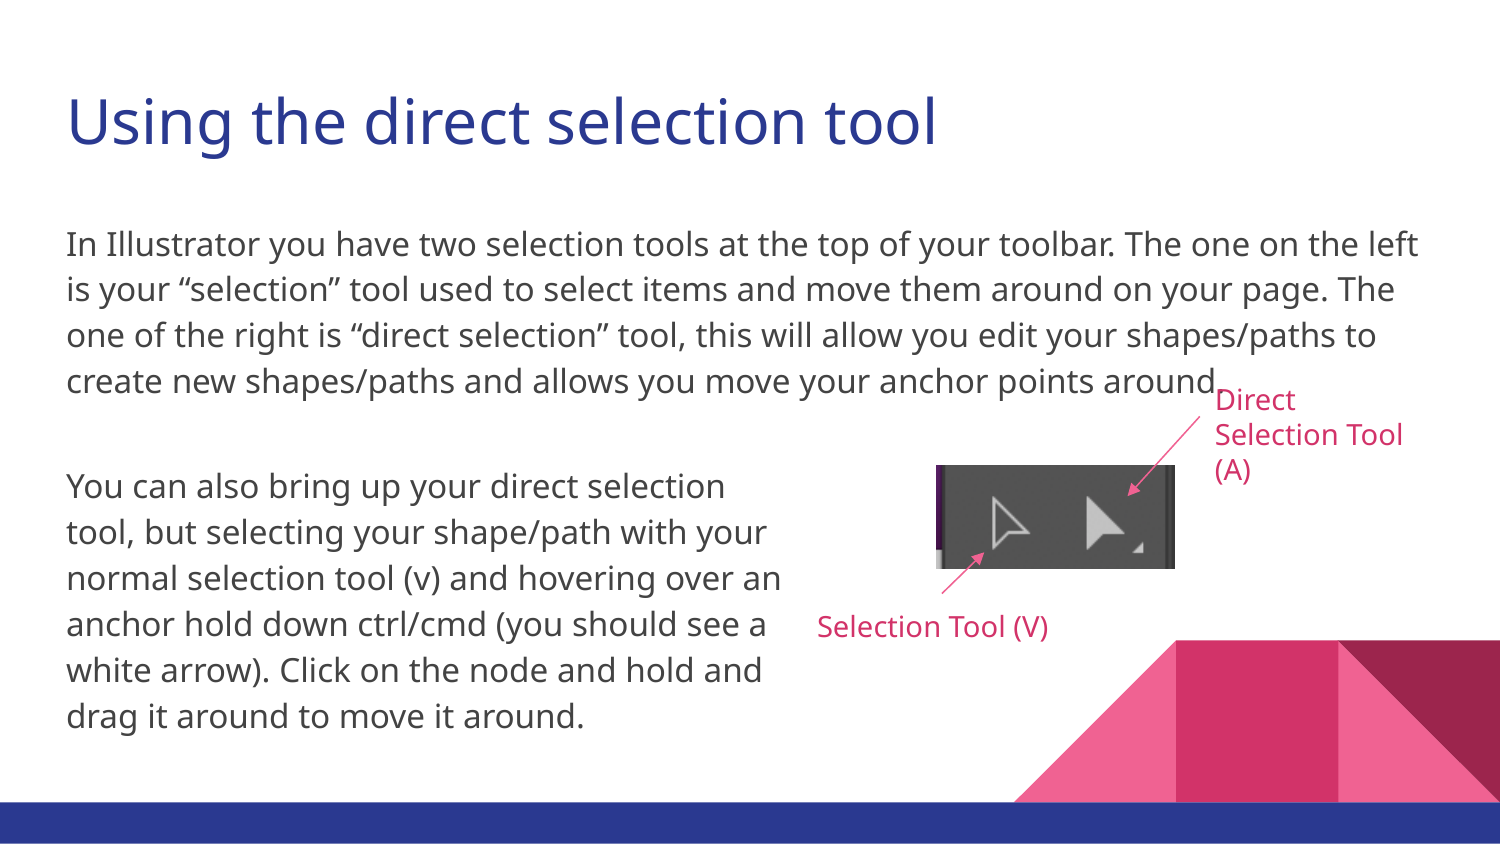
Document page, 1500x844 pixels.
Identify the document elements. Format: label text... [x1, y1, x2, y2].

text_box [941, 552, 985, 594]
text_box Selection Tool (V) [802, 593, 1082, 671]
title Using the direct selection tool [51, 67, 1449, 167]
text_box Direct Selection Tool (A) [1199, 366, 1438, 467]
picture [936, 464, 1175, 569]
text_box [1127, 416, 1201, 497]
list You can also bring up your direct selection tool, but selecting your shape/path with your normal selection tool (v) and hovering over an anchor hold down ctrl/cmd (you should see a white arrow). Click on the node and hold and drag it around to move it around. [51, 444, 819, 750]
list In Illustrator you have two selection tools at the top of your toolbar. The one on the left is your “selection” tool used to select items and move them around on your page. The one of the right is “direct selection” tool, this will allow you edit your shapes/paths to create new shapes/paths and allows you move your anchor points around. [51, 201, 1449, 440]
